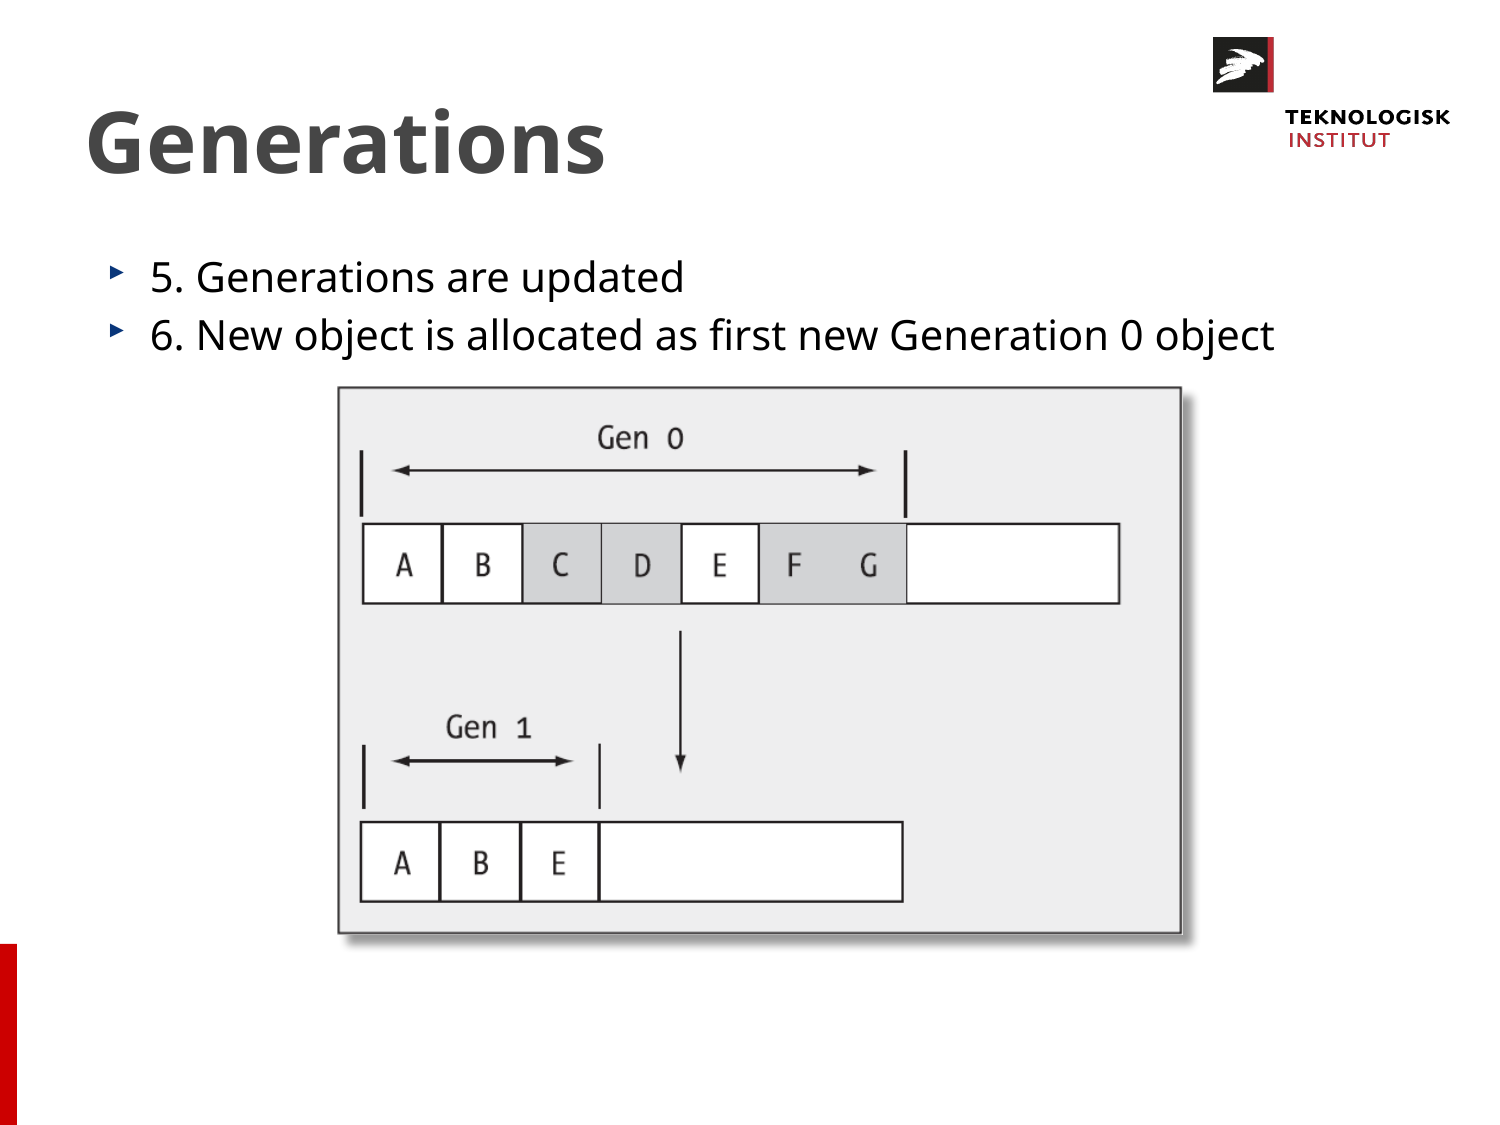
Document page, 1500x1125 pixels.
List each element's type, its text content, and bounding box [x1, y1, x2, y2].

picture [336, 385, 1183, 935]
list 5. Generations are updated 6. New object is allocated as first new Generation 0 object [75, 243, 1424, 986]
picture [1213, 37, 1450, 147]
title Generations [70, 45, 1425, 233]
